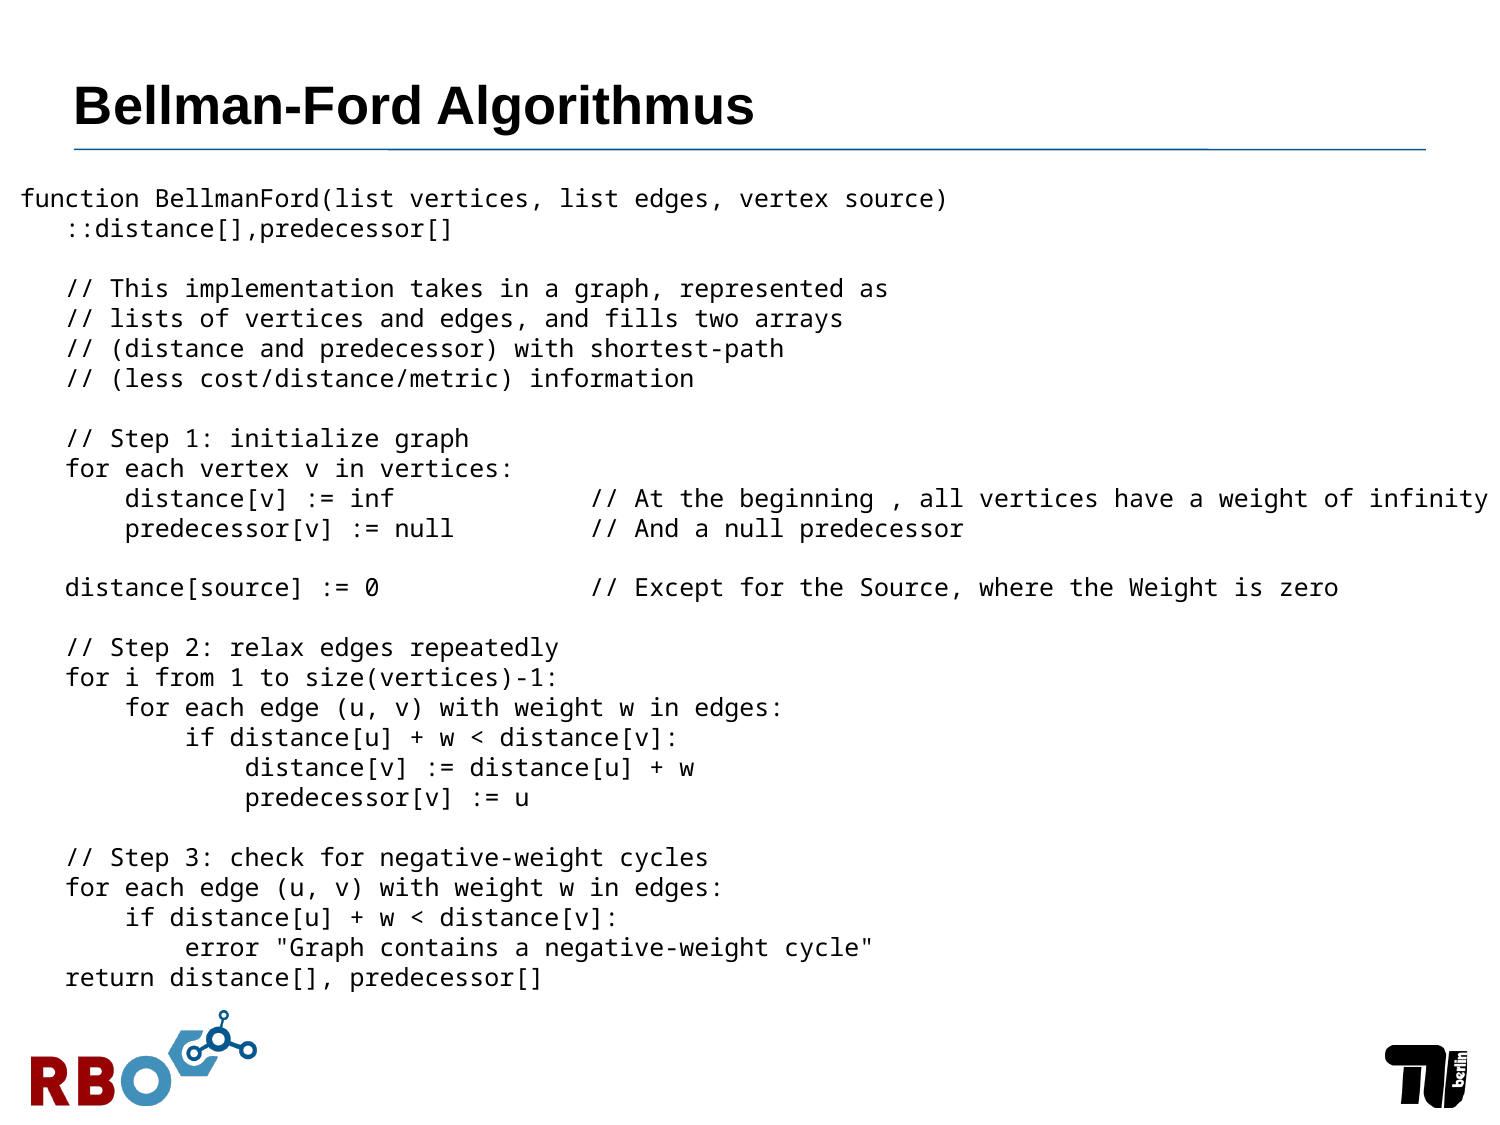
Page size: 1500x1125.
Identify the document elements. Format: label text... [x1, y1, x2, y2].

picture [31, 1010, 257, 1106]
title Bellman-Ford Algorithmus [73, 70, 1425, 173]
text_box function BellmanFord(list vertices, list edges, vertex source) ::distance[],predecessor[] // This implementation takes in a graph, represented as // lists of vertices and edges, and fills two arrays // (distance and predecessor) with shortest-path // (less cost/distance/metric) information // Step 1: initialize graph for each vertex v in vertices: distance[v] := inf // At the beginning , all vertices have a weight of infinity predecessor[v] := null // And a null predecessor distance[source] := 0 // Except for the Source, where the Weight is zero // Step 2: relax edges repeatedly for i from 1 to size(vertices)-1: for each edge (u, v) with weight w in edges: if distance[u] + w < distance[v]: distance[v] := distance[u] + w predecessor[v] := u // Step 3: check for negative-weight cycles for each edge (u, v) with weight w in edges: if distance[u] + w < distance[v]: error "Graph contains a negative-weight cycle" return distance[], predecessor[] [5, 175, 1500, 999]
picture [1377, 1045, 1468, 1108]
